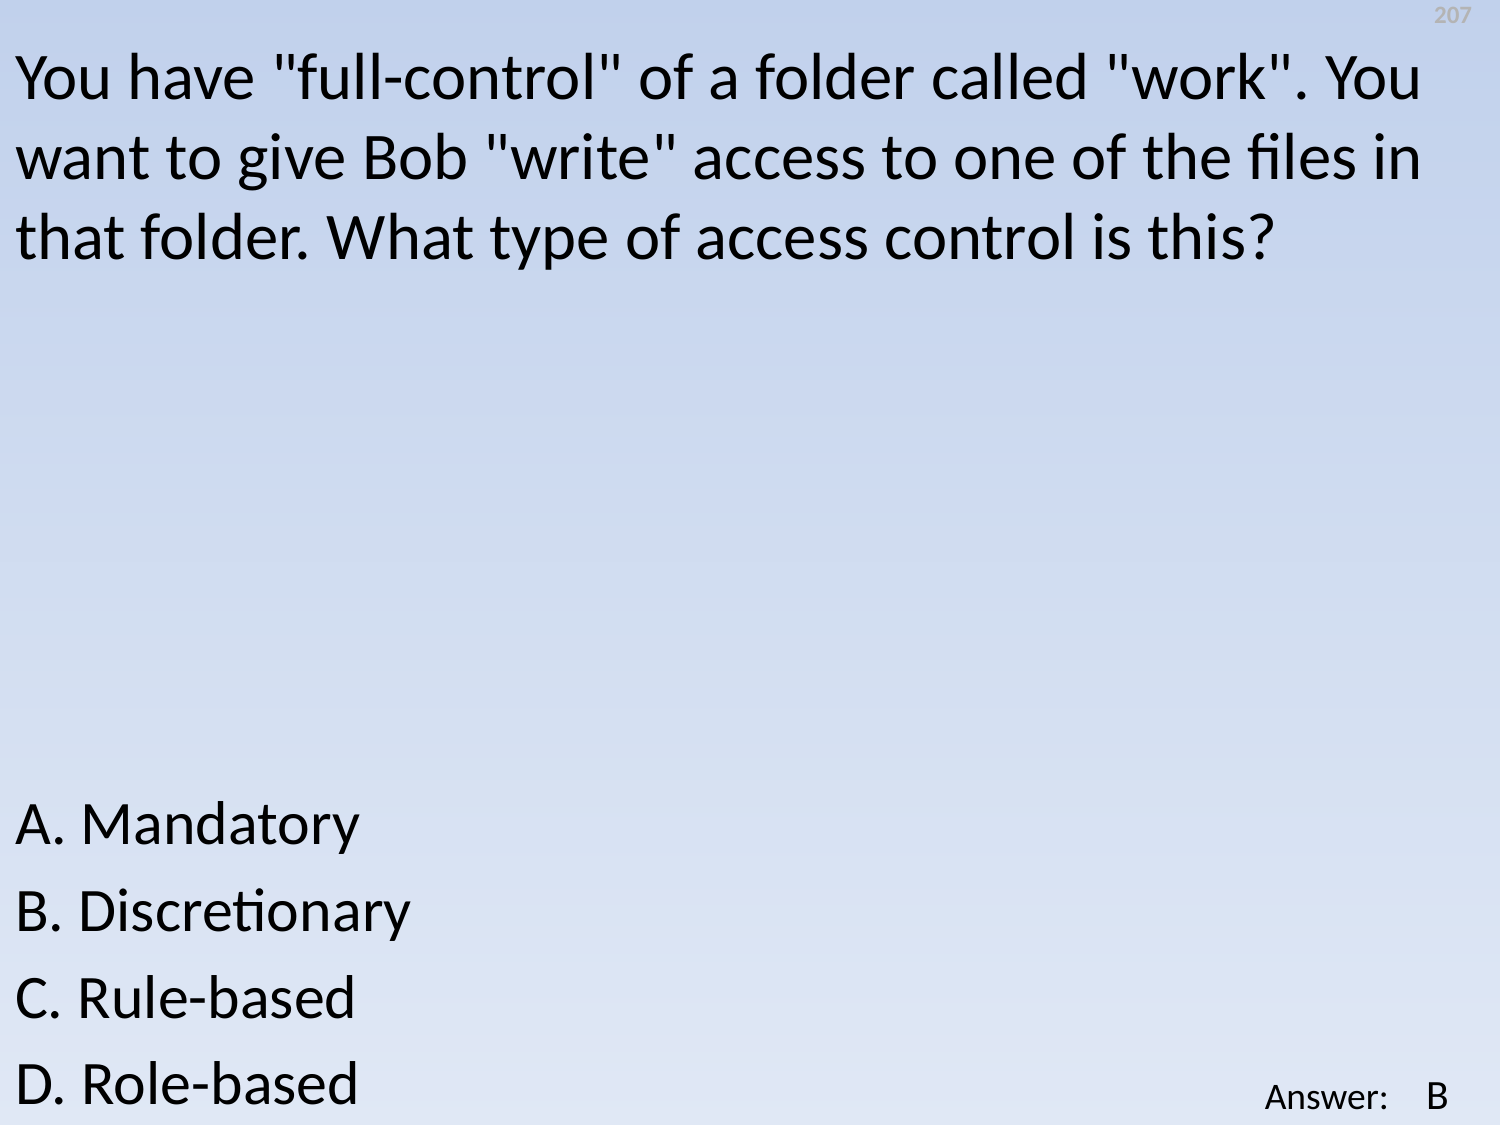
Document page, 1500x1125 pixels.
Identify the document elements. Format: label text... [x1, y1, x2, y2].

list You have "full-control" of a folder called "work". You want to give Bob "write" access to one of the files in that folder. What type of access control is this? [0, 24, 1500, 774]
list B [1374, 1060, 1500, 1123]
list A. Mandatory B. Discretionary C. Rule-based D. Role-based [0, 774, 1500, 1125]
slide_number 207 [1412, 0, 1488, 28]
